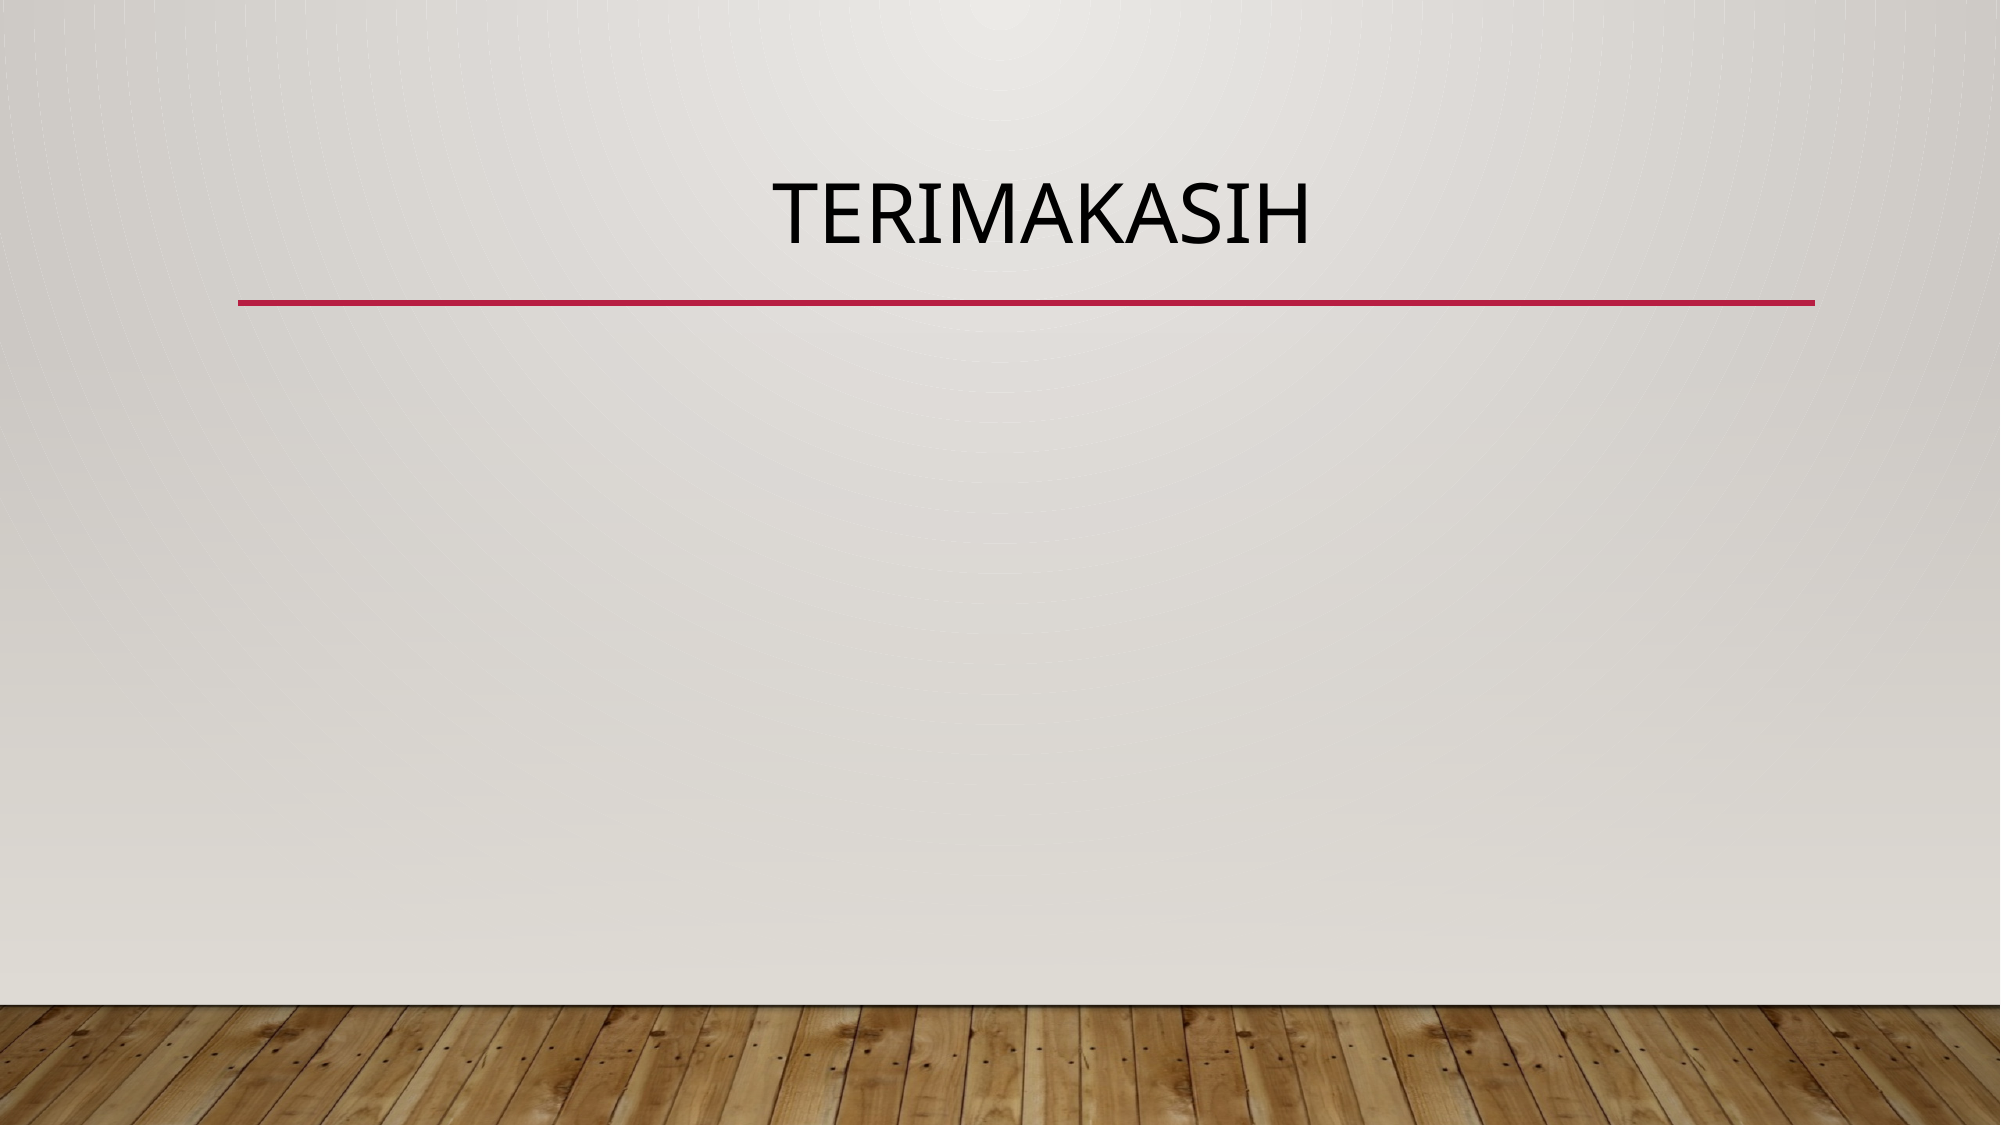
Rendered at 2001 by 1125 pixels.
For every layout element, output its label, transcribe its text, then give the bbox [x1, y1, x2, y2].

title terimakasih [256, 164, 1832, 337]
picture [0, 1005, 2000, 1125]
